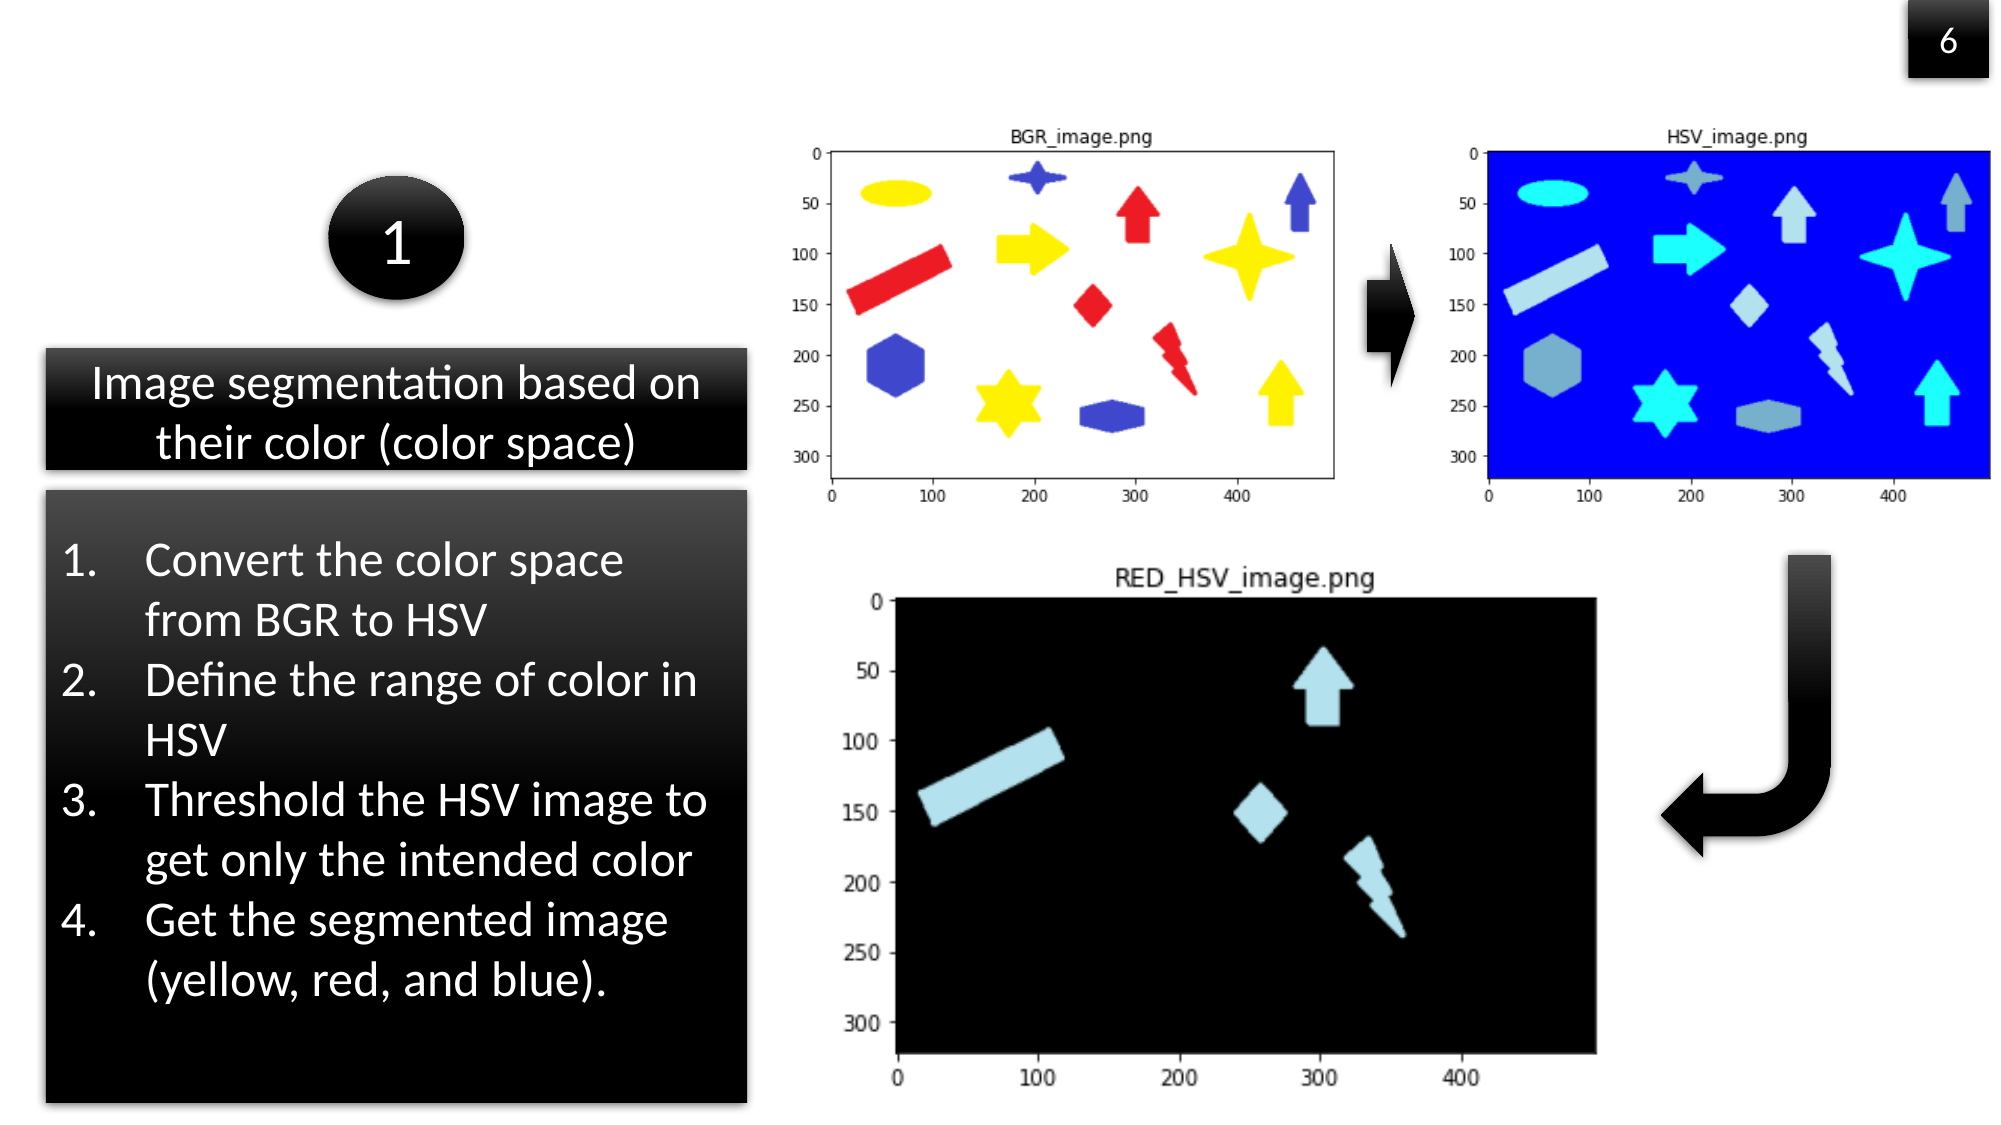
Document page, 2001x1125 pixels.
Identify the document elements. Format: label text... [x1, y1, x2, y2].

text_box [1660, 554, 1832, 858]
picture [827, 552, 1610, 1103]
text_box [1366, 244, 1416, 389]
picture [1438, 118, 2000, 514]
text_box 1 [328, 176, 465, 300]
slide_number 6 [1908, 0, 1989, 78]
text_box Image segmentation based on their color (color space) [45, 348, 748, 470]
picture [781, 118, 1344, 514]
text_box Convert the color space from BGR to HSV Define the range of color in HSV Threshold the HSV image to get only the intended color Get the segmented image (yellow, red, and blue). [45, 490, 748, 1103]
